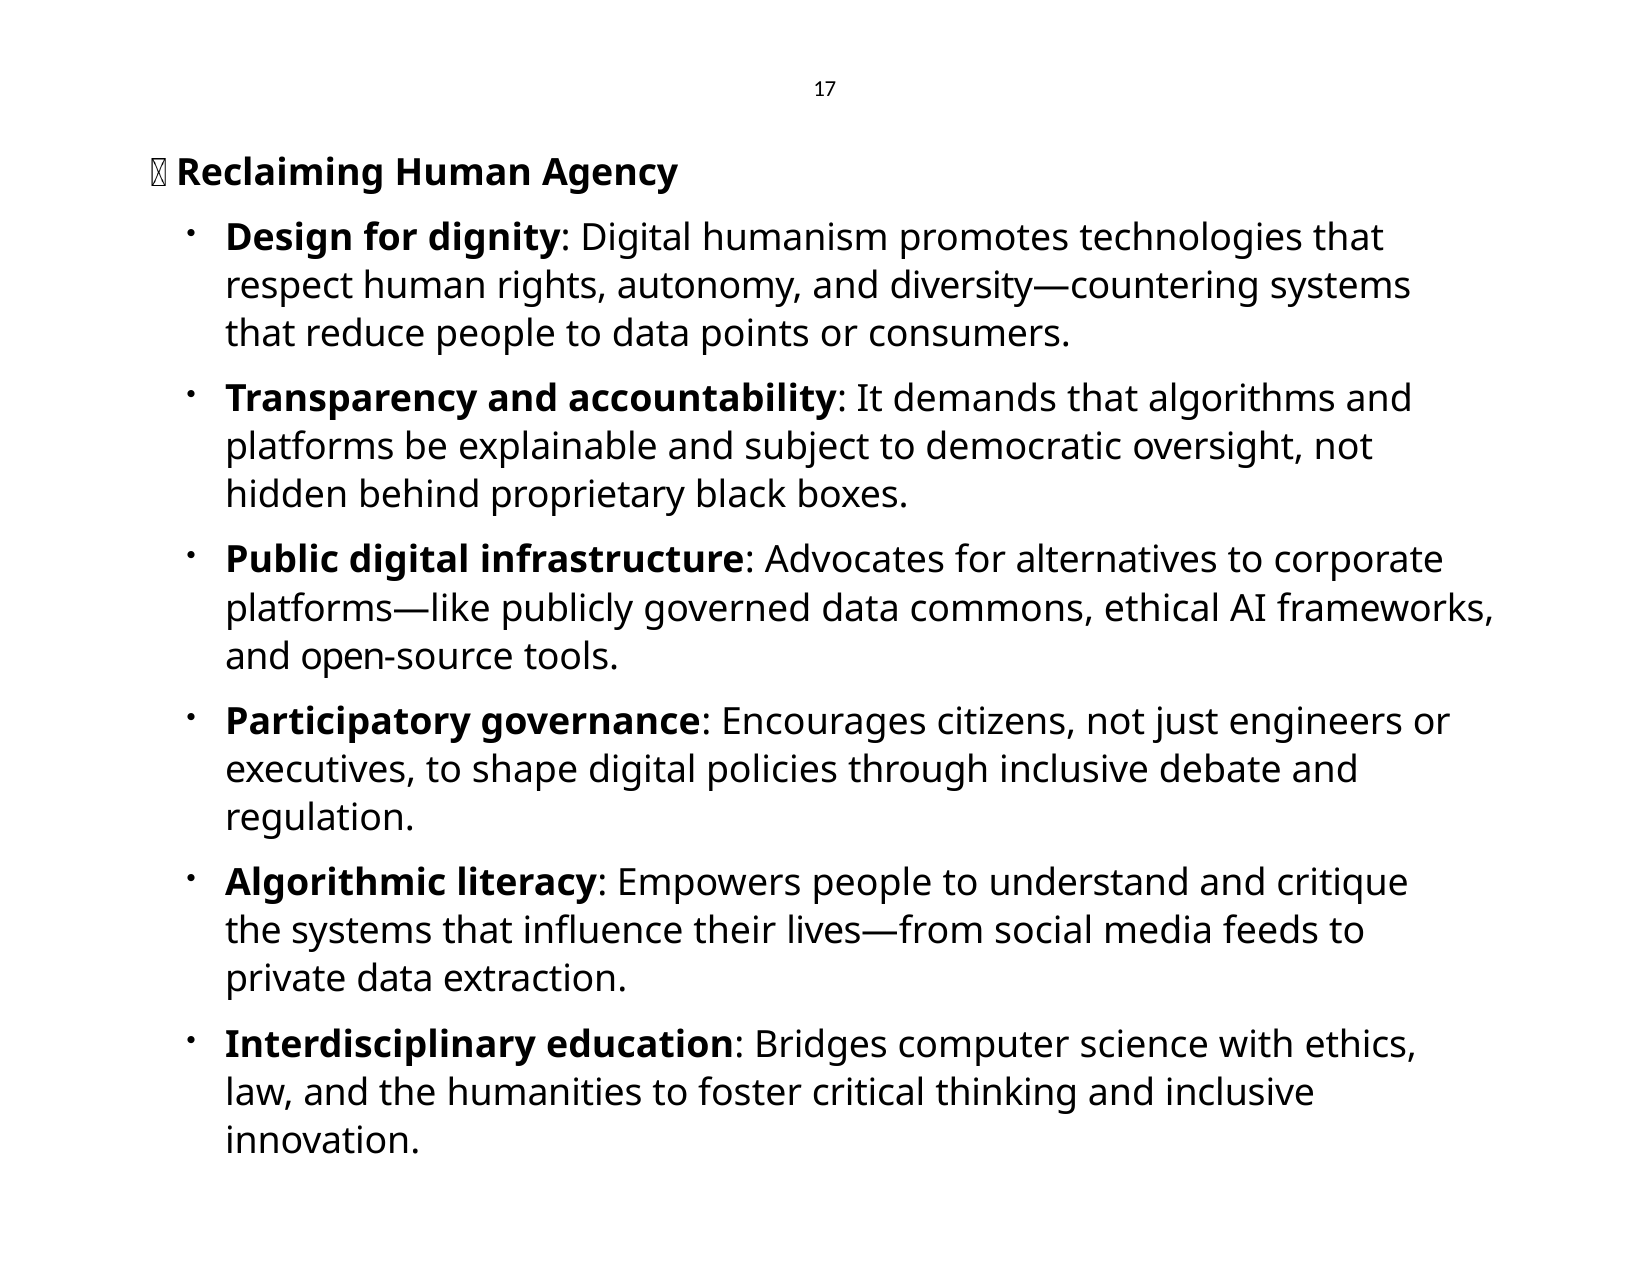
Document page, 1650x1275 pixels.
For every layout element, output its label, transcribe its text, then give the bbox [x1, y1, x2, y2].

text_box 17 [811, 71, 839, 101]
text_box Reclaiming Human Agency Design for dignity: Digital humanism promotes technologies that respect human rights, autonomy, and diversity—countering systems that reduce people to data points or consumers. Transparency and accountability: It demands that algorithms and platforms be explainable and subject to democratic oversight, not hidden behind proprietary black boxes. Public digital infrastructure: Advocates for alternatives to corporate platforms—like publicly governed data commons, ethical AI frameworks, and open-source tools. Participatory governance: Encourages citizens, not just engineers or executives, to shape digital policies through inclusive debate and regulation. Algorithmic literacy: Empowers people to understand and critique the systems that influence their lives—from social media feeds to private data extraction. Interdisciplinary education: Bridges computer science with ethics, law, and the humanities to foster critical thinking and inclusive innovation. [173, 125, 1497, 1162]
picture [151, 158, 166, 186]
